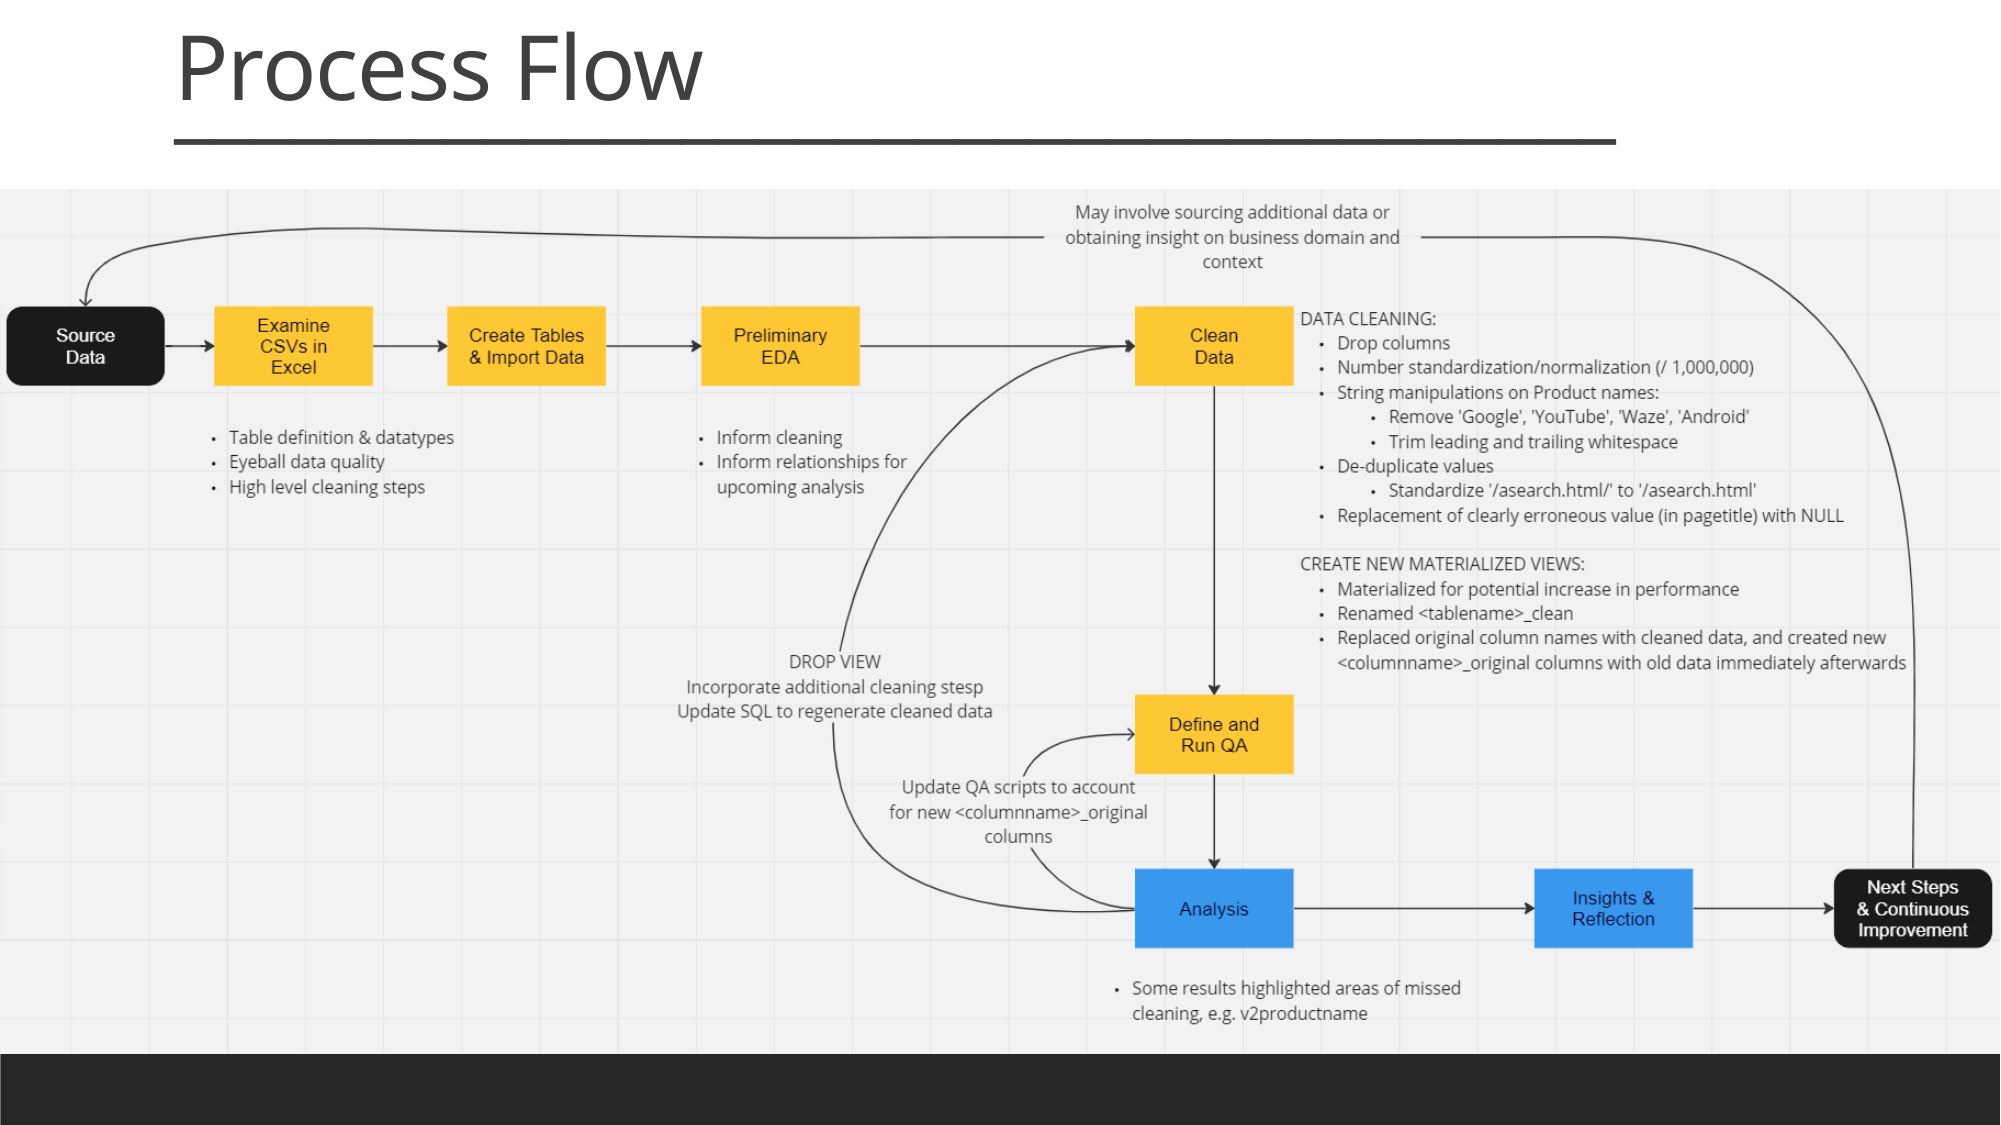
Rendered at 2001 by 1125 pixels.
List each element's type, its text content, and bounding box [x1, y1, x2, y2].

title Process Flow [159, 14, 1810, 45]
picture [0, 189, 2000, 1055]
text_box _____________________________________ [159, 45, 1961, 159]
